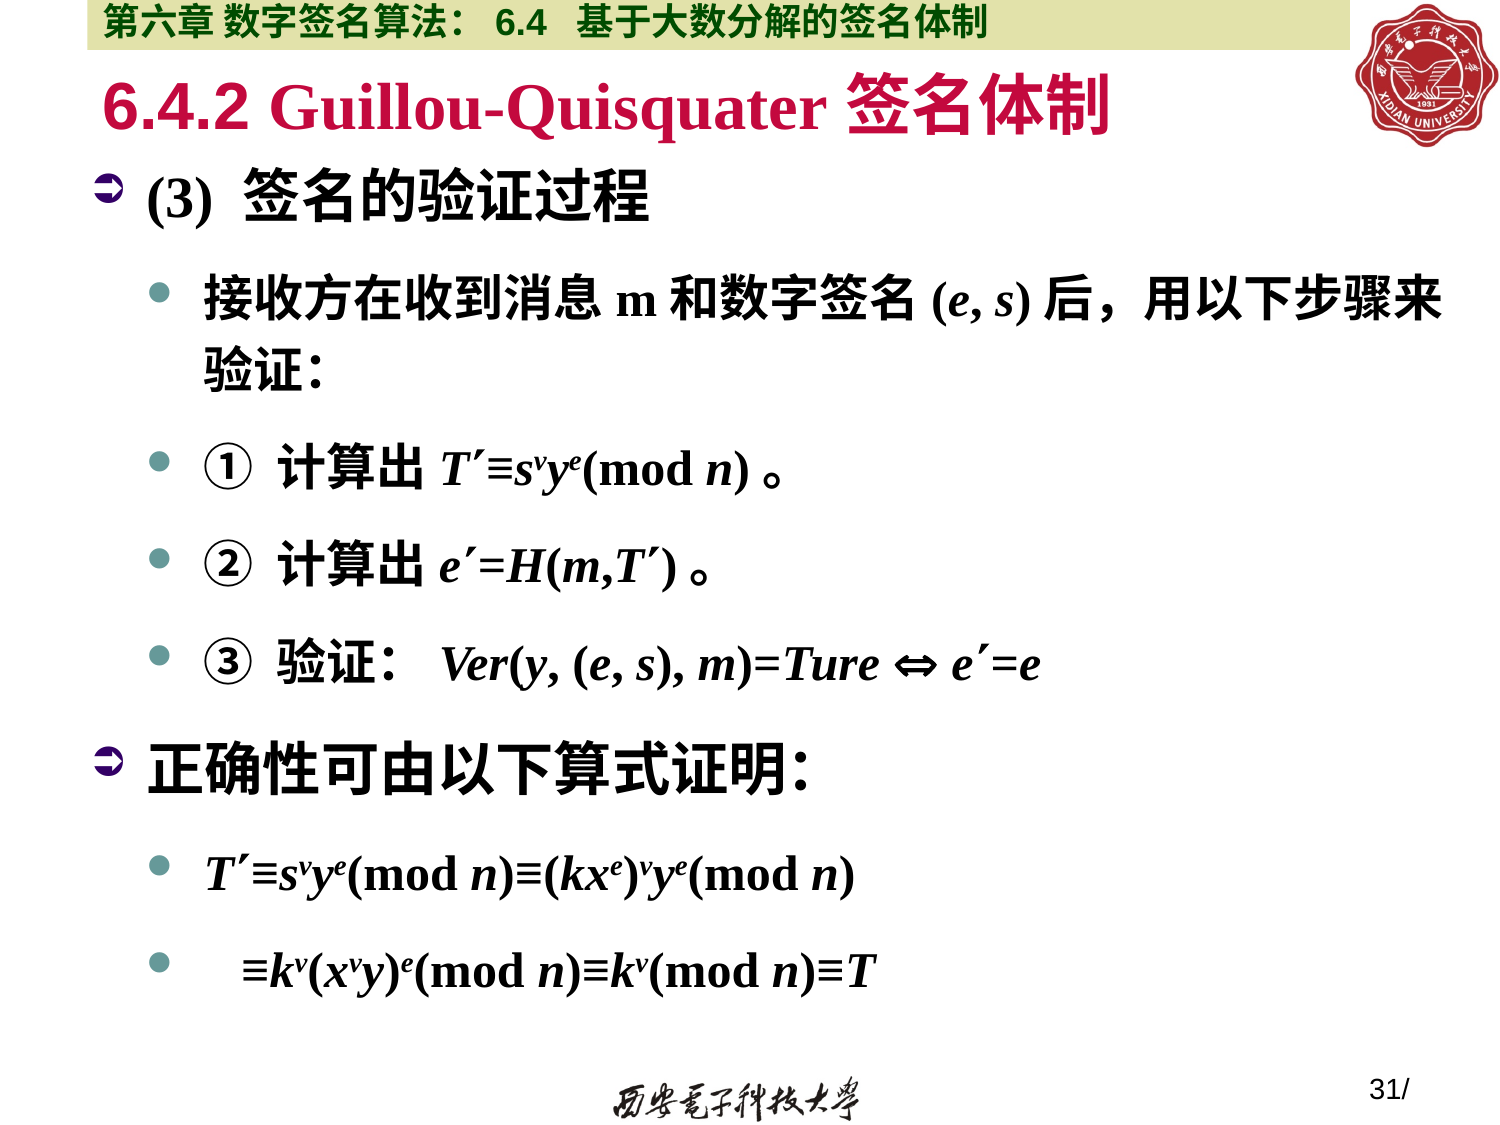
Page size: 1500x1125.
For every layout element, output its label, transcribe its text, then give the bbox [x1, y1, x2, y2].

text_box 第六章 数字签名算法：6.4 基于大数分解的签名体制 [87, 0, 1350, 50]
list (3) 签名的验证过程 接收方在收到消息m和数字签名(e, s)后，用以下步骤来验证： ① 计算出T≡svye(mod n)。 ② 计算出e=H(m,T)。 ③ 验证：Ver(y, (e, s), m)=Ture  e=e 正确性可由以下算式证明： T≡svye(mod n)≡(kxe)vye(mod n) ≡kv(xvy)e(mod n)≡kv(mod n)≡T [74, 137, 1463, 1063]
picture [612, 1076, 863, 1125]
title 6.4.2 Guillou-Quisquater签名体制 [87, 62, 1351, 137]
slide_number 31/ [1212, 1062, 1426, 1113]
picture [1350, 0, 1500, 150]
